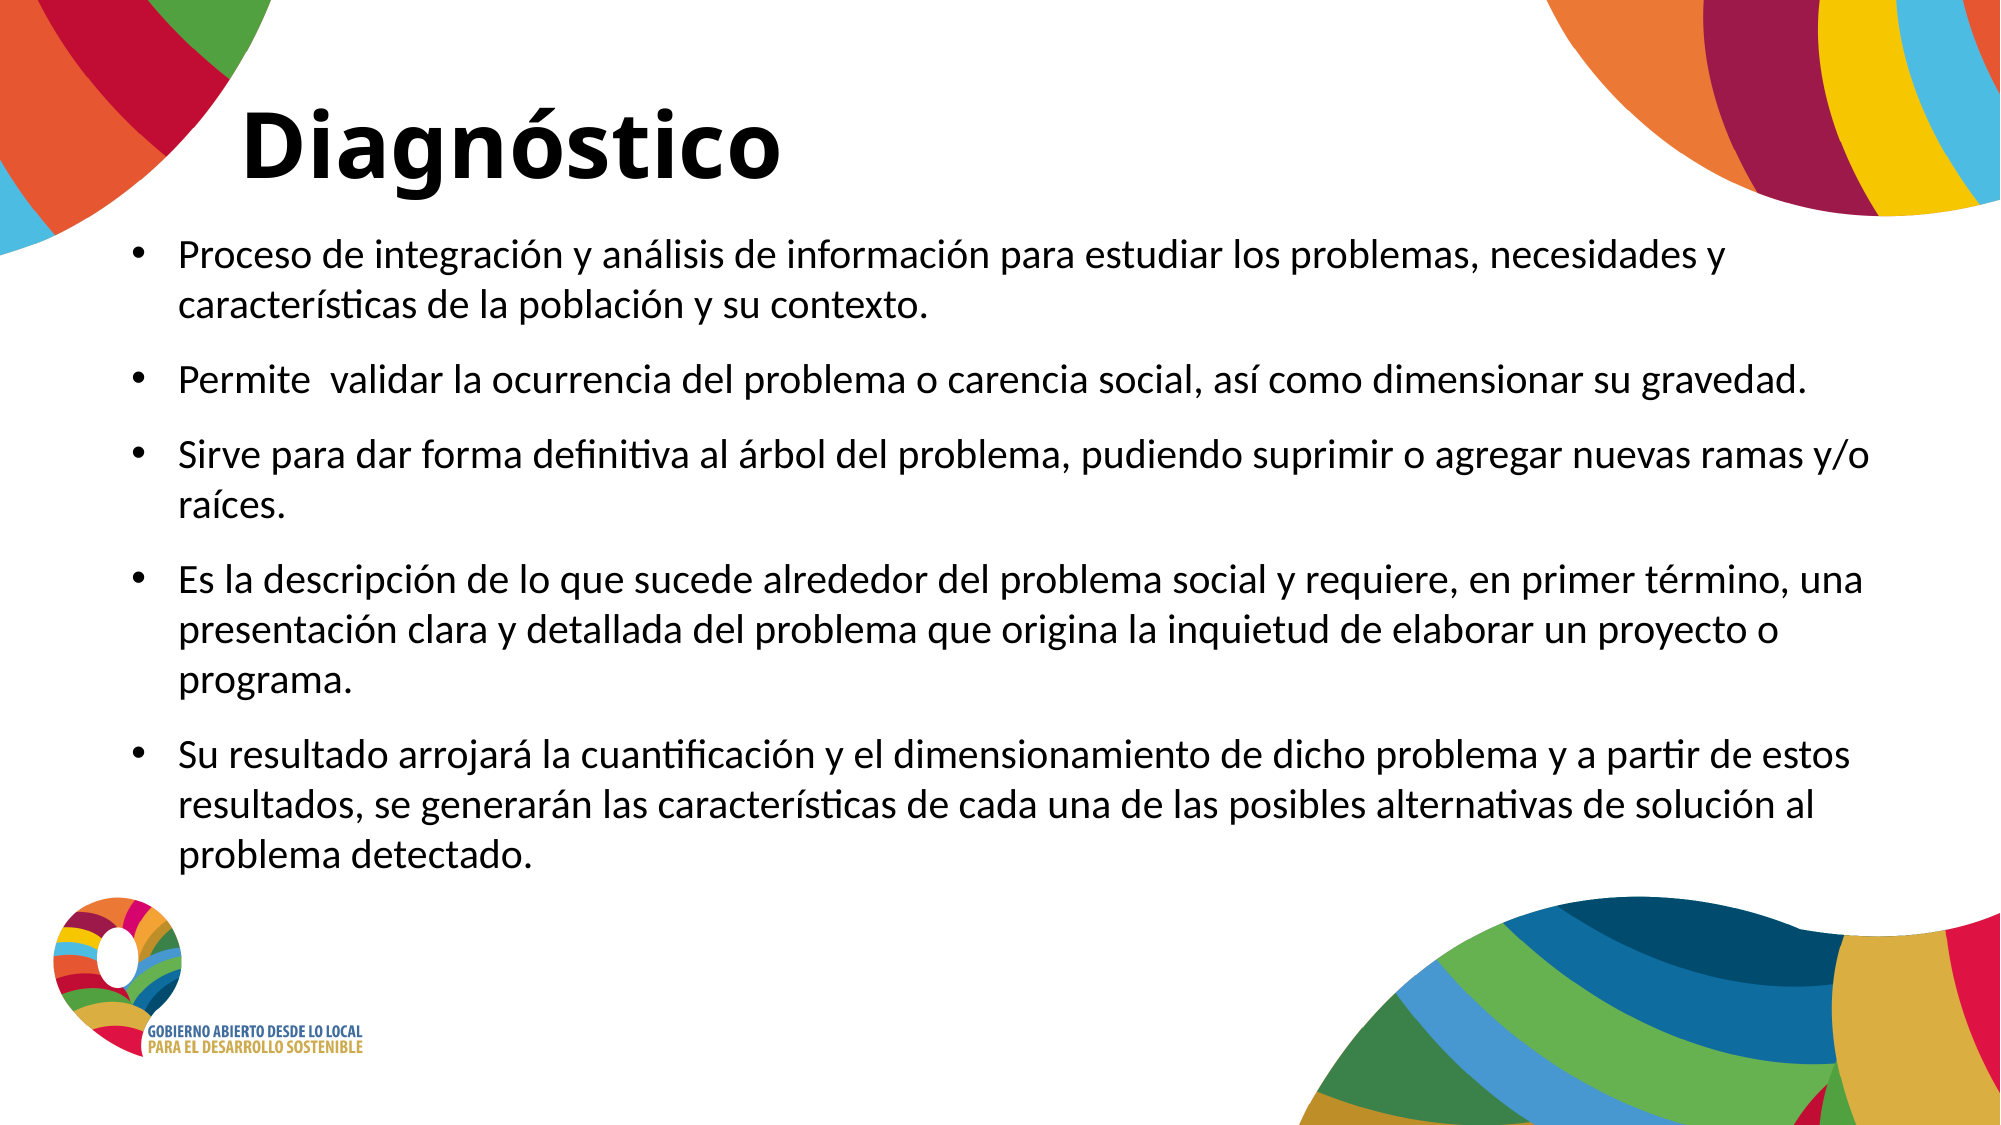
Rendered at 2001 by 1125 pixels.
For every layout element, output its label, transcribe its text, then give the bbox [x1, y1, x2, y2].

text_box Diagnóstico [224, 82, 1579, 217]
picture [0, 0, 2000, 1125]
text_box Proceso de integración y análisis de información para estudiar los problemas, necesidades y características de la población y su contexto. Permite validar la ocurrencia del problema o carencia social, así como dimensionar su gravedad. Sirve para dar forma definitiva al árbol del problema, pudiendo suprimir o agregar nuevas ramas y/o raíces. Es la descripción de lo que sucede alrededor del problema social y requiere, en primer término, una presentación clara y detallada del problema que origina la inquietud de elaborar un proyecto o programa. Su resultado arrojará la cuantificación y el dimensionamiento de dicho problema y a partir de estos resultados, se generarán las características de cada una de las posibles alternativas de solución al problema detectado. [116, 219, 1933, 892]
